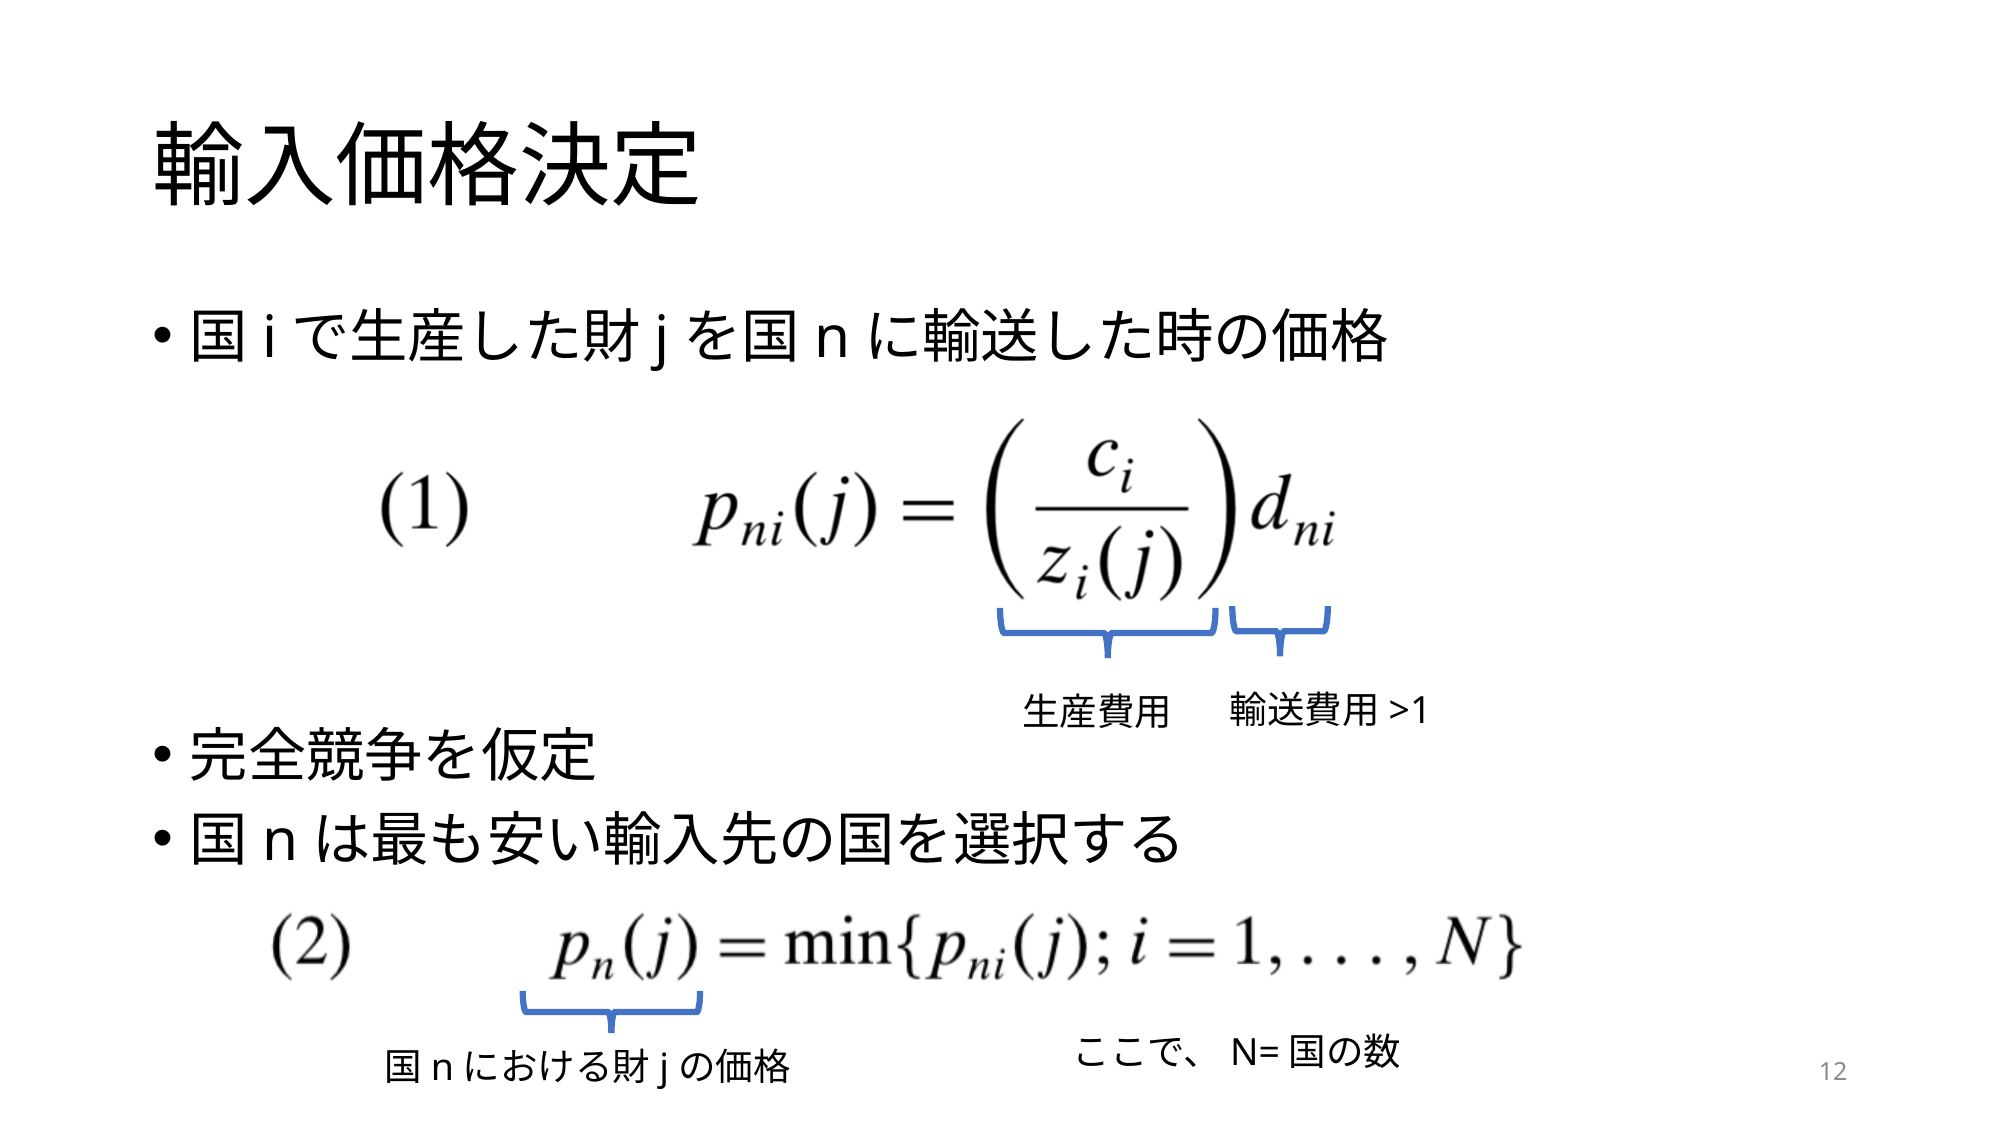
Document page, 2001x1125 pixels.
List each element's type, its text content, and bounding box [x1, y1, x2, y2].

text_box [999, 611, 1217, 659]
text_box ここで、N=国の数 [1057, 1021, 1417, 1081]
text_box 国nにおける財jの価格 [369, 1035, 806, 1096]
text_box [1231, 611, 1329, 657]
picture [245, 883, 1530, 1001]
list 国iで生産した財jを国nに輸送した時の価格 完全競争を仮定 国nは最も安い輸入先の国を選択する [137, 299, 1863, 1014]
text_box 生産費用 [1007, 680, 1188, 740]
text_box [522, 1001, 701, 1034]
slide_number 12 [1412, 1042, 1863, 1103]
picture [365, 418, 1345, 611]
title 輸入価格決定 [137, 59, 1863, 278]
text_box 輸送費用>1 [1214, 678, 1447, 739]
